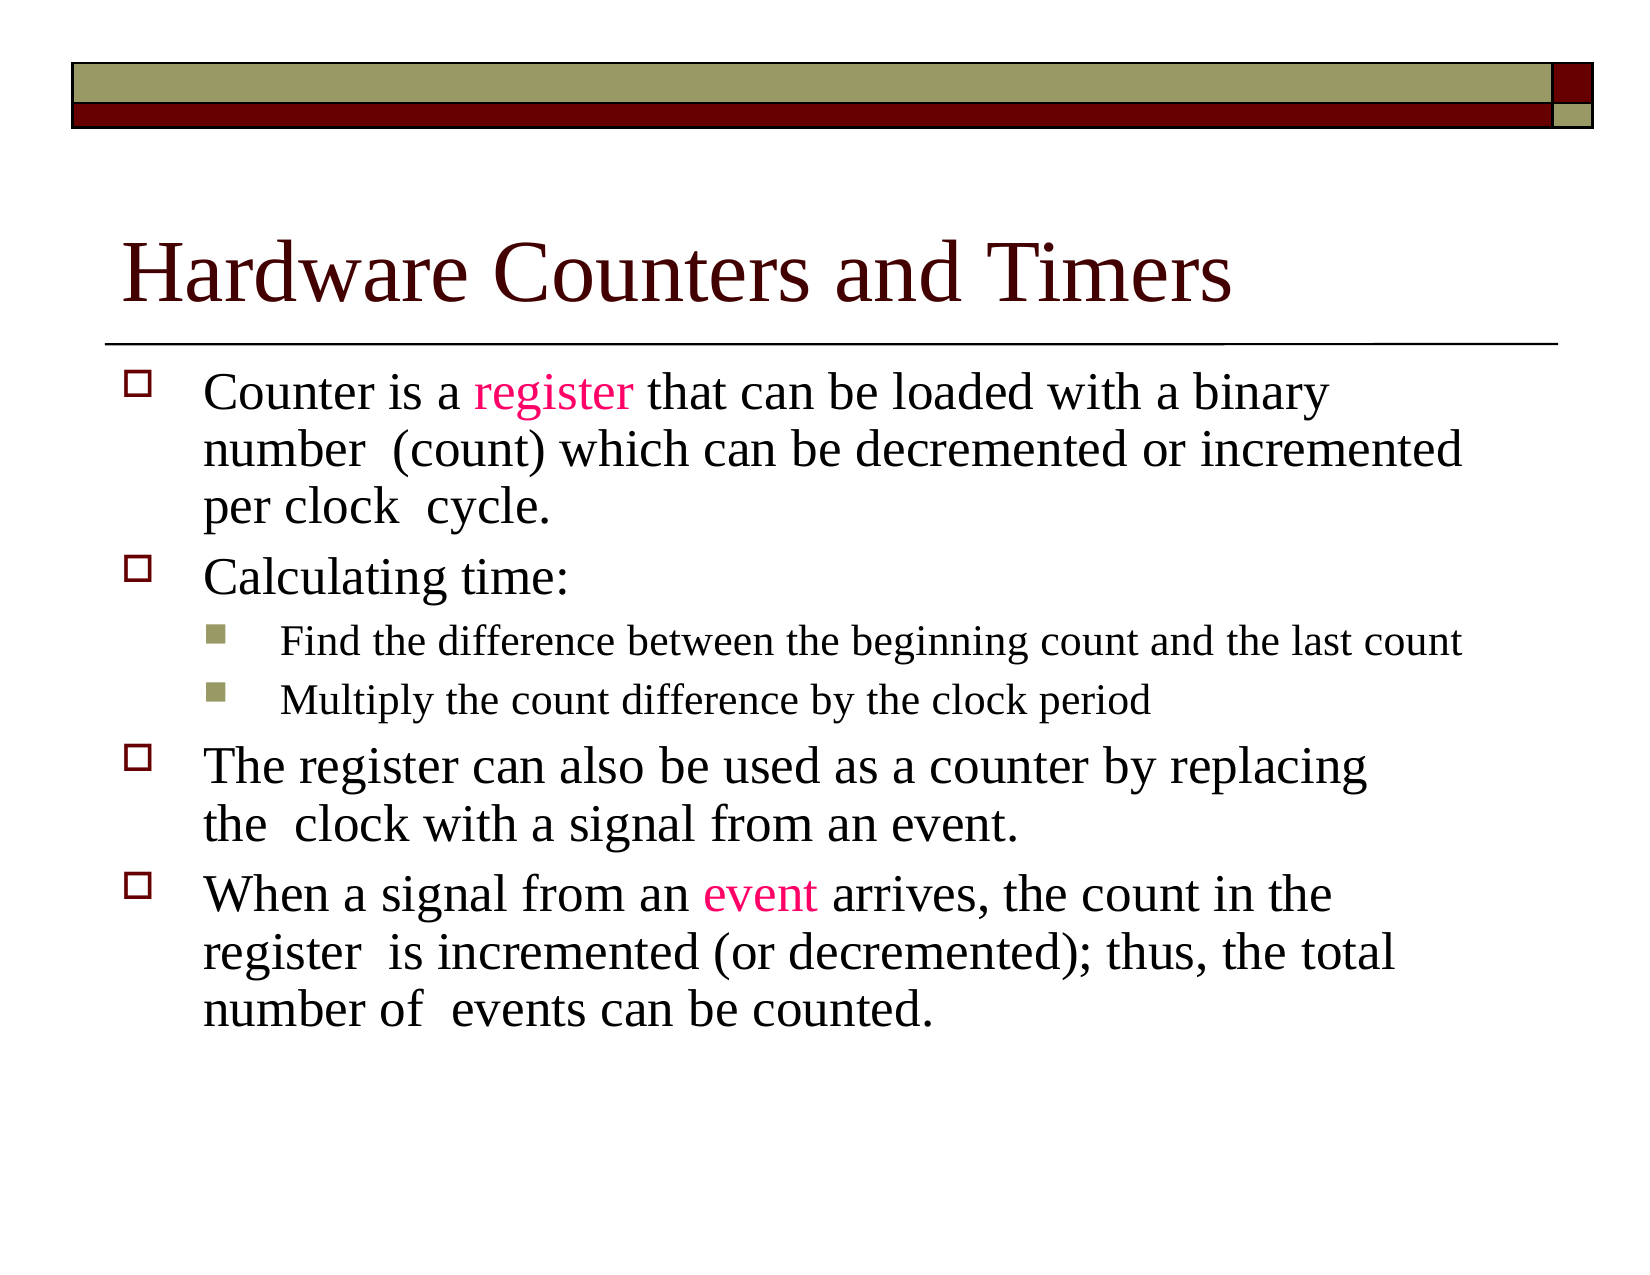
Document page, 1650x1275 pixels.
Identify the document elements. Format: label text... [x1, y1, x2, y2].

table_cell [1554, 104, 1591, 126]
title Hardware Counters and Timers [118, 210, 1242, 354]
table_header [1554, 64, 1591, 102]
text_box Counter is a register that can be loaded with a binary number (count) which can be decremented or incremented per clock cycle. Calculating time: Find the difference between the beginning count and the last count Multiply the count difference by the clock period The register can also be used as a counter by replacing the clock with a signal from an event. When a signal from an event arrives, the count in the register is incremented (or decremented); thus, the total number of events can be counted. [118, 354, 1507, 1038]
table_header [74, 64, 1551, 102]
table_cell [74, 104, 1551, 126]
